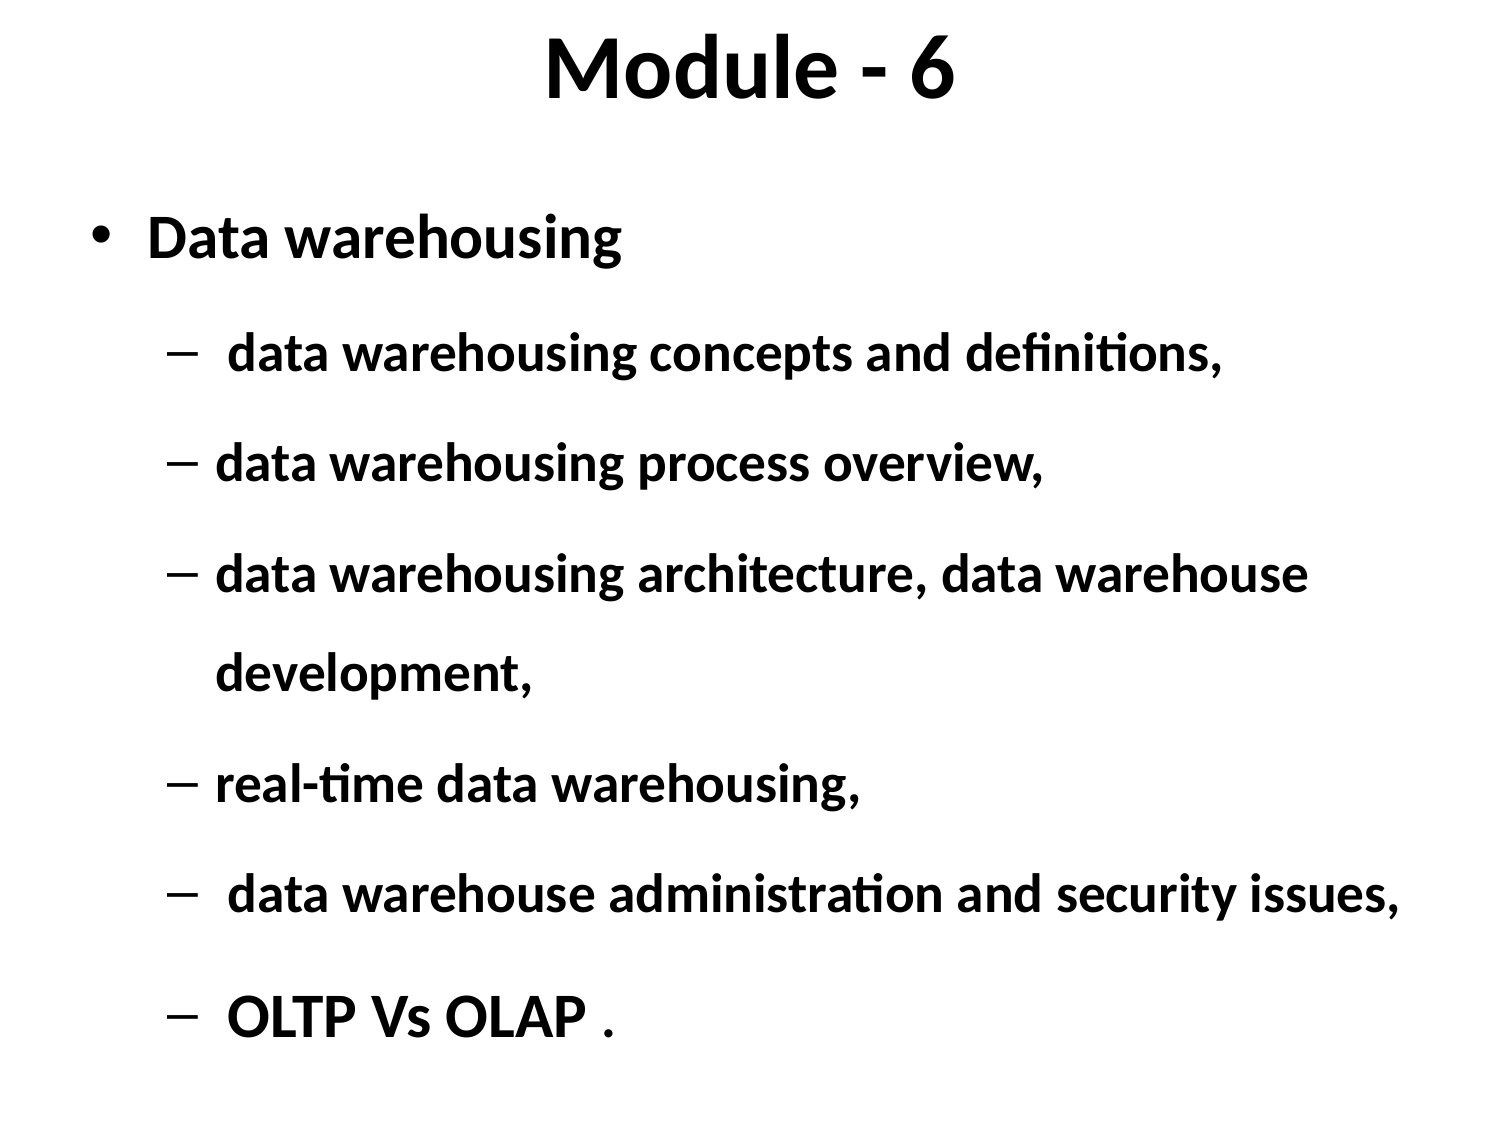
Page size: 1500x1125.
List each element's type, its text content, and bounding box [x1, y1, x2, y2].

list Data warehousing data warehousing concepts and definitions, data warehousing process overview, data warehousing architecture, data warehouse development, real-time data warehousing, data warehouse administration and security issues, OLTP Vs OLAP . [75, 149, 1425, 1075]
text_box Module - 6 [162, 0, 1338, 125]
